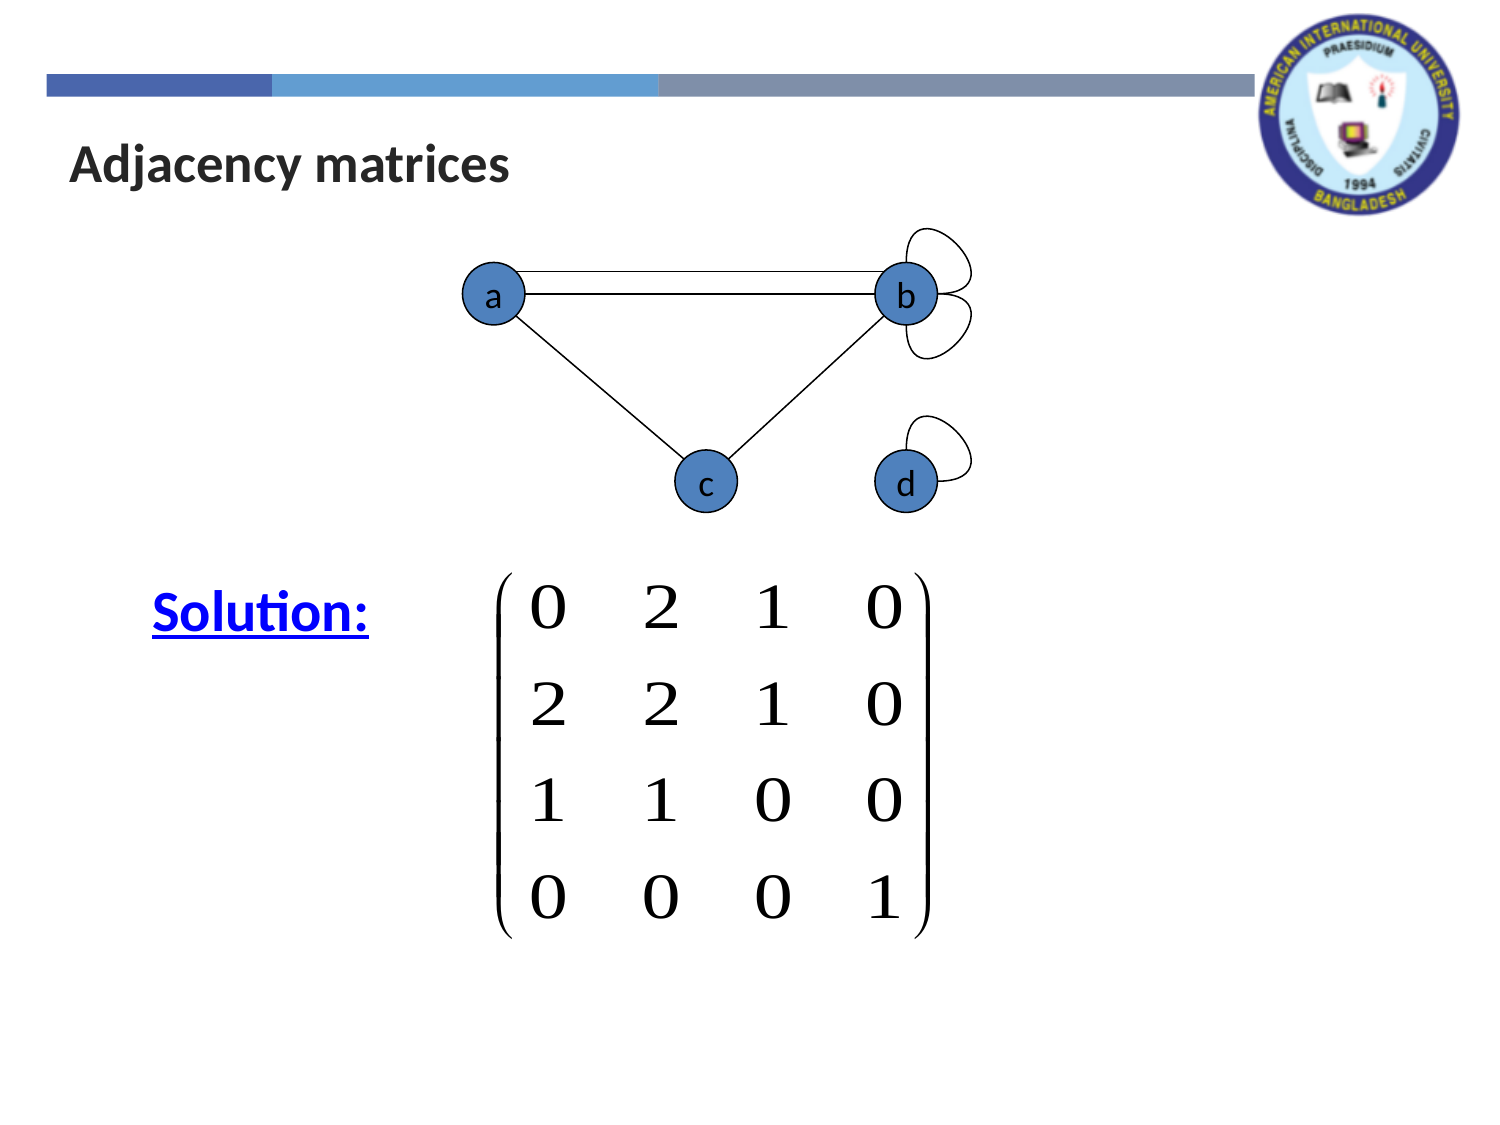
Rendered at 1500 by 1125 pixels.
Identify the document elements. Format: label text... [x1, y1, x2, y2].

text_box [515, 315, 685, 460]
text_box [905, 261, 938, 295]
text_box c [674, 449, 738, 513]
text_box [905, 449, 938, 482]
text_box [905, 304, 938, 326]
text_box Solution: [137, 287, 1438, 1063]
picture [1254, 9, 1465, 221]
text_box d [874, 450, 936, 513]
text_box a [462, 262, 525, 325]
text_box b [875, 263, 899, 324]
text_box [480, 561, 952, 951]
text_box Adjacency matrices [55, 119, 1129, 201]
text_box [727, 315, 885, 460]
